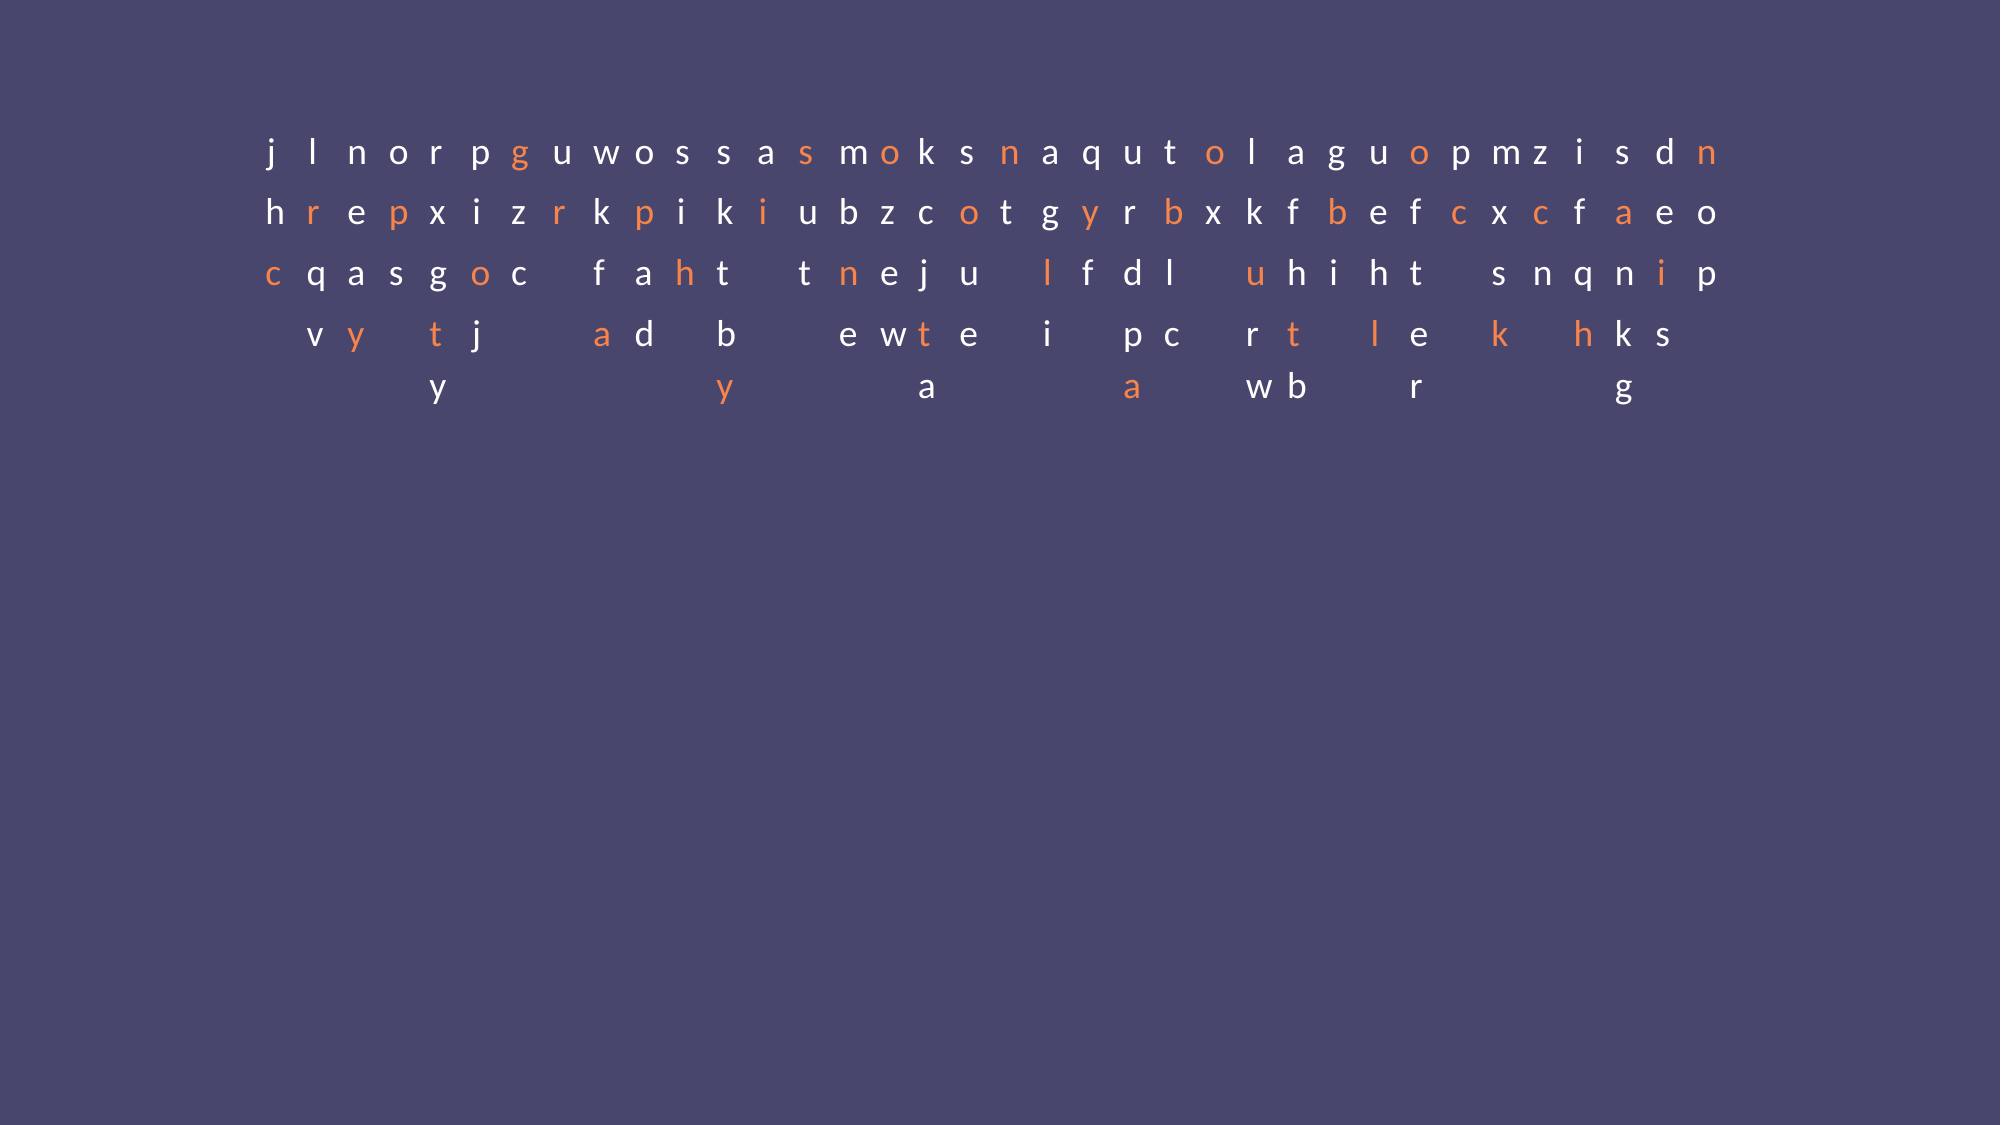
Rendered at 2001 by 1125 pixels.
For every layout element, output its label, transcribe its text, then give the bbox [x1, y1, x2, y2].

text_box r [291, 180, 332, 240]
text_box j [903, 240, 945, 301]
text_box n [824, 240, 865, 301]
text_box p [1437, 119, 1476, 180]
text_box c [1437, 180, 1476, 240]
text_box g [1600, 353, 1642, 414]
text_box p [619, 180, 660, 240]
text_box g [1314, 119, 1354, 180]
text_box s [945, 119, 986, 180]
text_box k [1600, 301, 1640, 353]
text_box k [578, 180, 619, 240]
text_box v [291, 301, 332, 361]
text_box j [456, 301, 498, 361]
text_box n [1519, 240, 1558, 301]
text_box s [1640, 301, 1682, 361]
text_box b [1314, 180, 1354, 240]
text_box n [332, 119, 374, 180]
text_box q [1067, 119, 1108, 180]
text_box o [865, 119, 903, 180]
text_box f [1394, 180, 1437, 240]
text_box l [1231, 119, 1272, 180]
text_box u [945, 240, 986, 301]
text_box k [701, 180, 743, 240]
text_box w [865, 301, 903, 361]
text_box l [291, 119, 332, 180]
text_box n [986, 119, 1026, 180]
text_box u [538, 119, 578, 180]
text_box m [1476, 119, 1519, 180]
text_box h [250, 180, 291, 240]
text_box b [824, 180, 865, 240]
text_box y [332, 301, 374, 361]
text_box a [332, 240, 374, 301]
text_box i [660, 180, 701, 240]
text_box a [1026, 119, 1067, 180]
text_box k [1476, 301, 1519, 361]
text_box l [1150, 240, 1191, 301]
text_box t [701, 240, 743, 301]
text_box l [1354, 301, 1394, 361]
text_box z [865, 180, 903, 240]
text_box n [1682, 119, 1724, 180]
text_box s [701, 119, 743, 180]
text_box x [414, 180, 456, 240]
text_box s [1600, 119, 1640, 180]
text_box z [1519, 119, 1558, 180]
text_box g [496, 119, 538, 180]
text_box o [1682, 180, 1724, 240]
text_box t [783, 240, 824, 301]
text_box o [1191, 119, 1231, 180]
text_box e [824, 301, 865, 361]
text_box a [578, 301, 619, 361]
text_box w [578, 119, 619, 180]
text_box o [619, 119, 660, 180]
text_box u [1108, 119, 1150, 180]
text_box y [414, 353, 456, 414]
text_box a [1272, 119, 1314, 180]
text_box p [456, 119, 496, 180]
text_box i [1314, 240, 1354, 301]
text_box x [1191, 180, 1231, 240]
text_box b [701, 301, 743, 353]
text_box s [1476, 240, 1519, 301]
text_box i [1640, 240, 1682, 301]
text_box c [496, 240, 538, 301]
text_box d [1640, 119, 1682, 180]
text_box e [865, 240, 903, 301]
text_box a [1108, 353, 1150, 414]
text_box t [903, 301, 945, 353]
text_box u [1231, 240, 1272, 301]
text_box b [1150, 180, 1191, 240]
text_box t [414, 301, 456, 353]
text_box r [1108, 180, 1150, 240]
text_box e [1640, 180, 1682, 240]
text_box i [1558, 119, 1600, 180]
text_box a [903, 353, 945, 414]
text_box d [619, 301, 662, 361]
text_box b [1272, 353, 1314, 414]
text_box p [1108, 301, 1150, 353]
text_box u [1354, 119, 1394, 180]
text_box t [1150, 119, 1191, 180]
text_box r [1231, 301, 1272, 353]
text_box y [1067, 180, 1108, 240]
text_box f [1272, 180, 1314, 240]
text_box h [1272, 240, 1314, 301]
text_box p [374, 180, 414, 240]
text_box i [743, 180, 783, 240]
text_box g [1026, 180, 1067, 240]
text_box s [374, 240, 414, 301]
text_box k [1231, 180, 1272, 240]
text_box w [1231, 353, 1272, 414]
text_box i [456, 180, 496, 240]
text_box x [1476, 180, 1519, 240]
text_box k [903, 119, 945, 180]
text_box t [986, 180, 1026, 240]
text_box t [1272, 301, 1314, 353]
text_box f [1067, 240, 1108, 301]
text_box t [1394, 240, 1437, 301]
text_box r [1394, 353, 1437, 414]
text_box c [250, 240, 291, 301]
text_box e [1394, 301, 1437, 353]
text_box n [1600, 240, 1640, 301]
text_box j [250, 119, 291, 180]
text_box f [578, 240, 619, 301]
text_box c [1519, 180, 1558, 240]
text_box o [945, 180, 986, 240]
text_box a [1600, 180, 1640, 240]
text_box d [1108, 240, 1150, 301]
text_box c [903, 180, 945, 240]
text_box z [496, 180, 538, 240]
text_box o [374, 119, 414, 180]
text_box q [1558, 240, 1600, 301]
text_box y [701, 353, 743, 414]
text_box e [332, 180, 374, 240]
text_box l [1026, 241, 1067, 301]
text_box i [1026, 301, 1068, 361]
text_box r [538, 180, 578, 240]
text_box q [291, 240, 332, 301]
text_box g [414, 240, 456, 301]
text_box e [945, 301, 986, 361]
text_box a [743, 119, 783, 180]
text_box h [660, 240, 701, 301]
text_box u [783, 180, 824, 240]
text_box r [414, 119, 456, 180]
text_box s [660, 119, 701, 180]
text_box a [619, 240, 660, 301]
text_box h [1558, 301, 1600, 361]
text_box p [1682, 240, 1724, 301]
text_box m [824, 119, 865, 180]
text_box o [1394, 119, 1437, 180]
text_box f [1558, 180, 1600, 240]
text_box o [456, 240, 496, 301]
text_box s [783, 119, 824, 180]
text_box c [1150, 301, 1191, 361]
text_box e [1354, 180, 1394, 240]
text_box h [1354, 240, 1394, 301]
